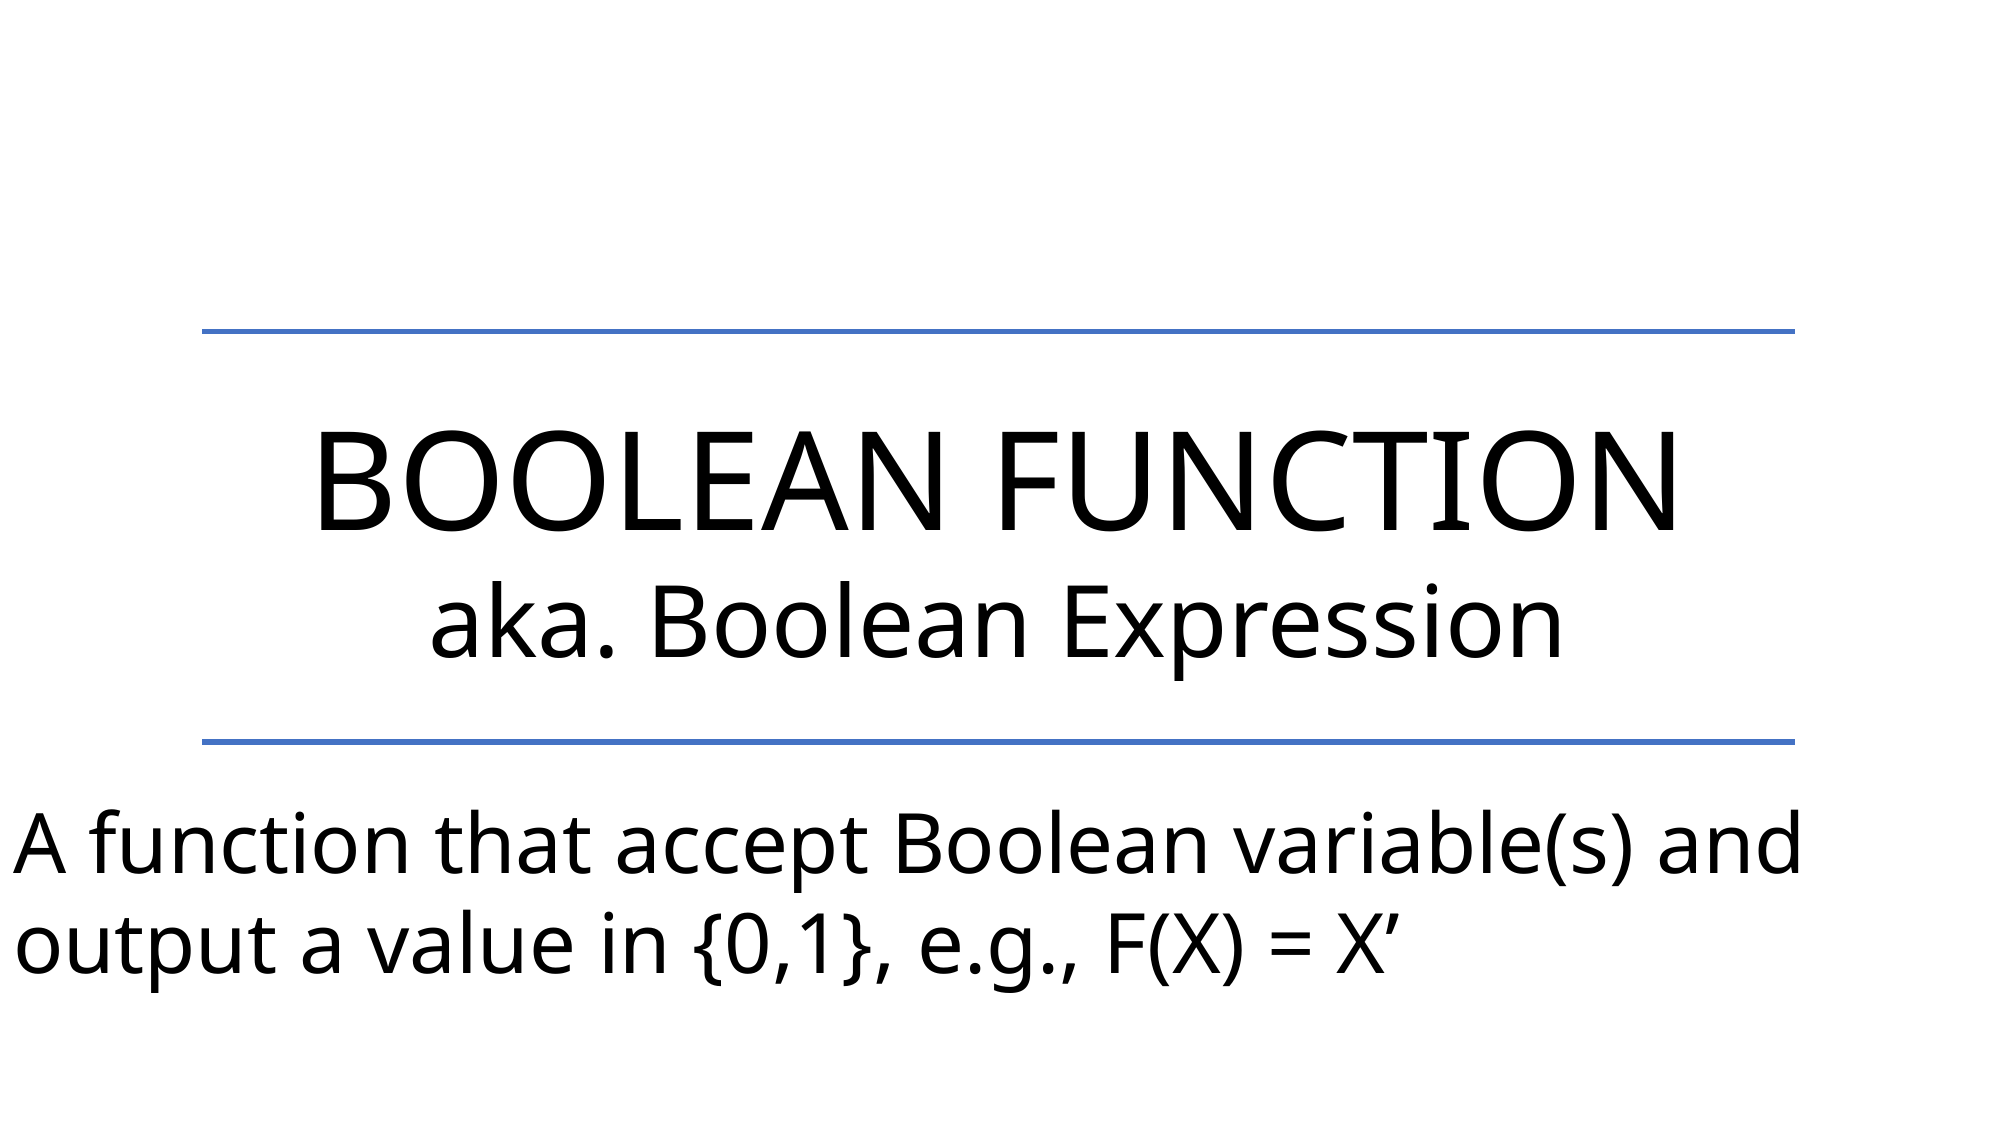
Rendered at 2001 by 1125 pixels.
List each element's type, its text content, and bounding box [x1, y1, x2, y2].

text_box A function that accept Boolean variable(s) and output a value in {0,1}, e.g., F(X) = X’ [0, 782, 1999, 998]
text_box Boolean function aka. Boolean Expression [0, 385, 1999, 685]
